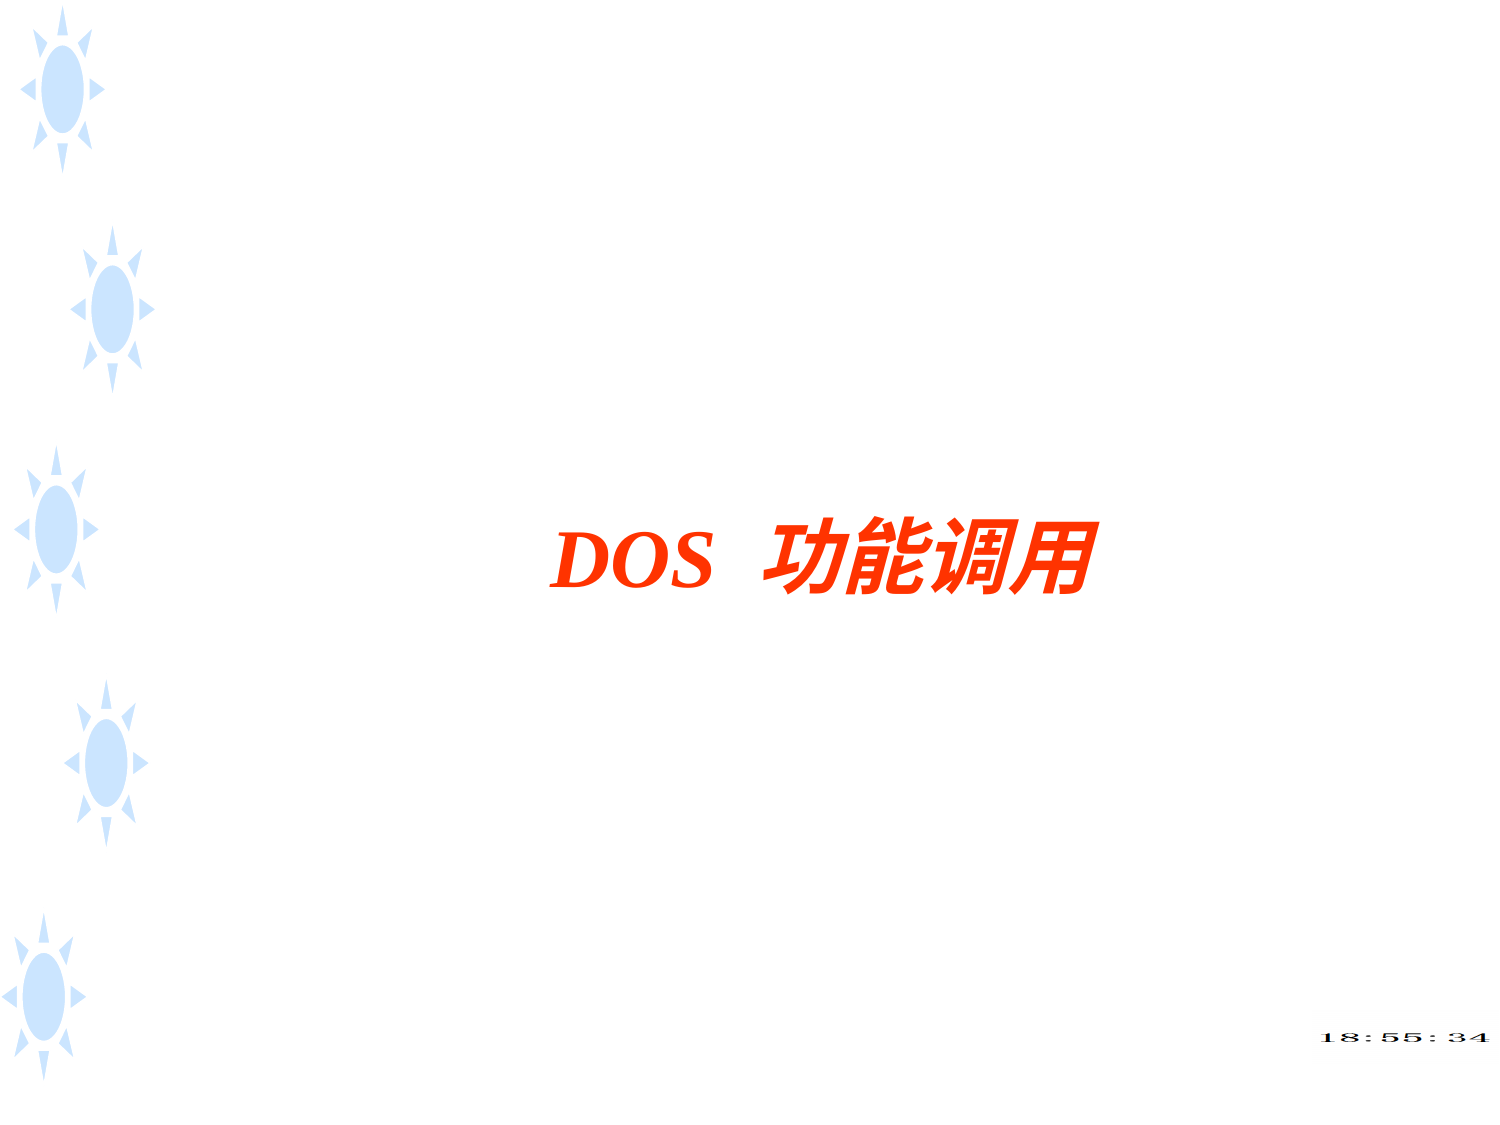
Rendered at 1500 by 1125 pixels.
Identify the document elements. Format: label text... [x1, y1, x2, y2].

title DOS 功能调用 [182, 491, 1459, 617]
